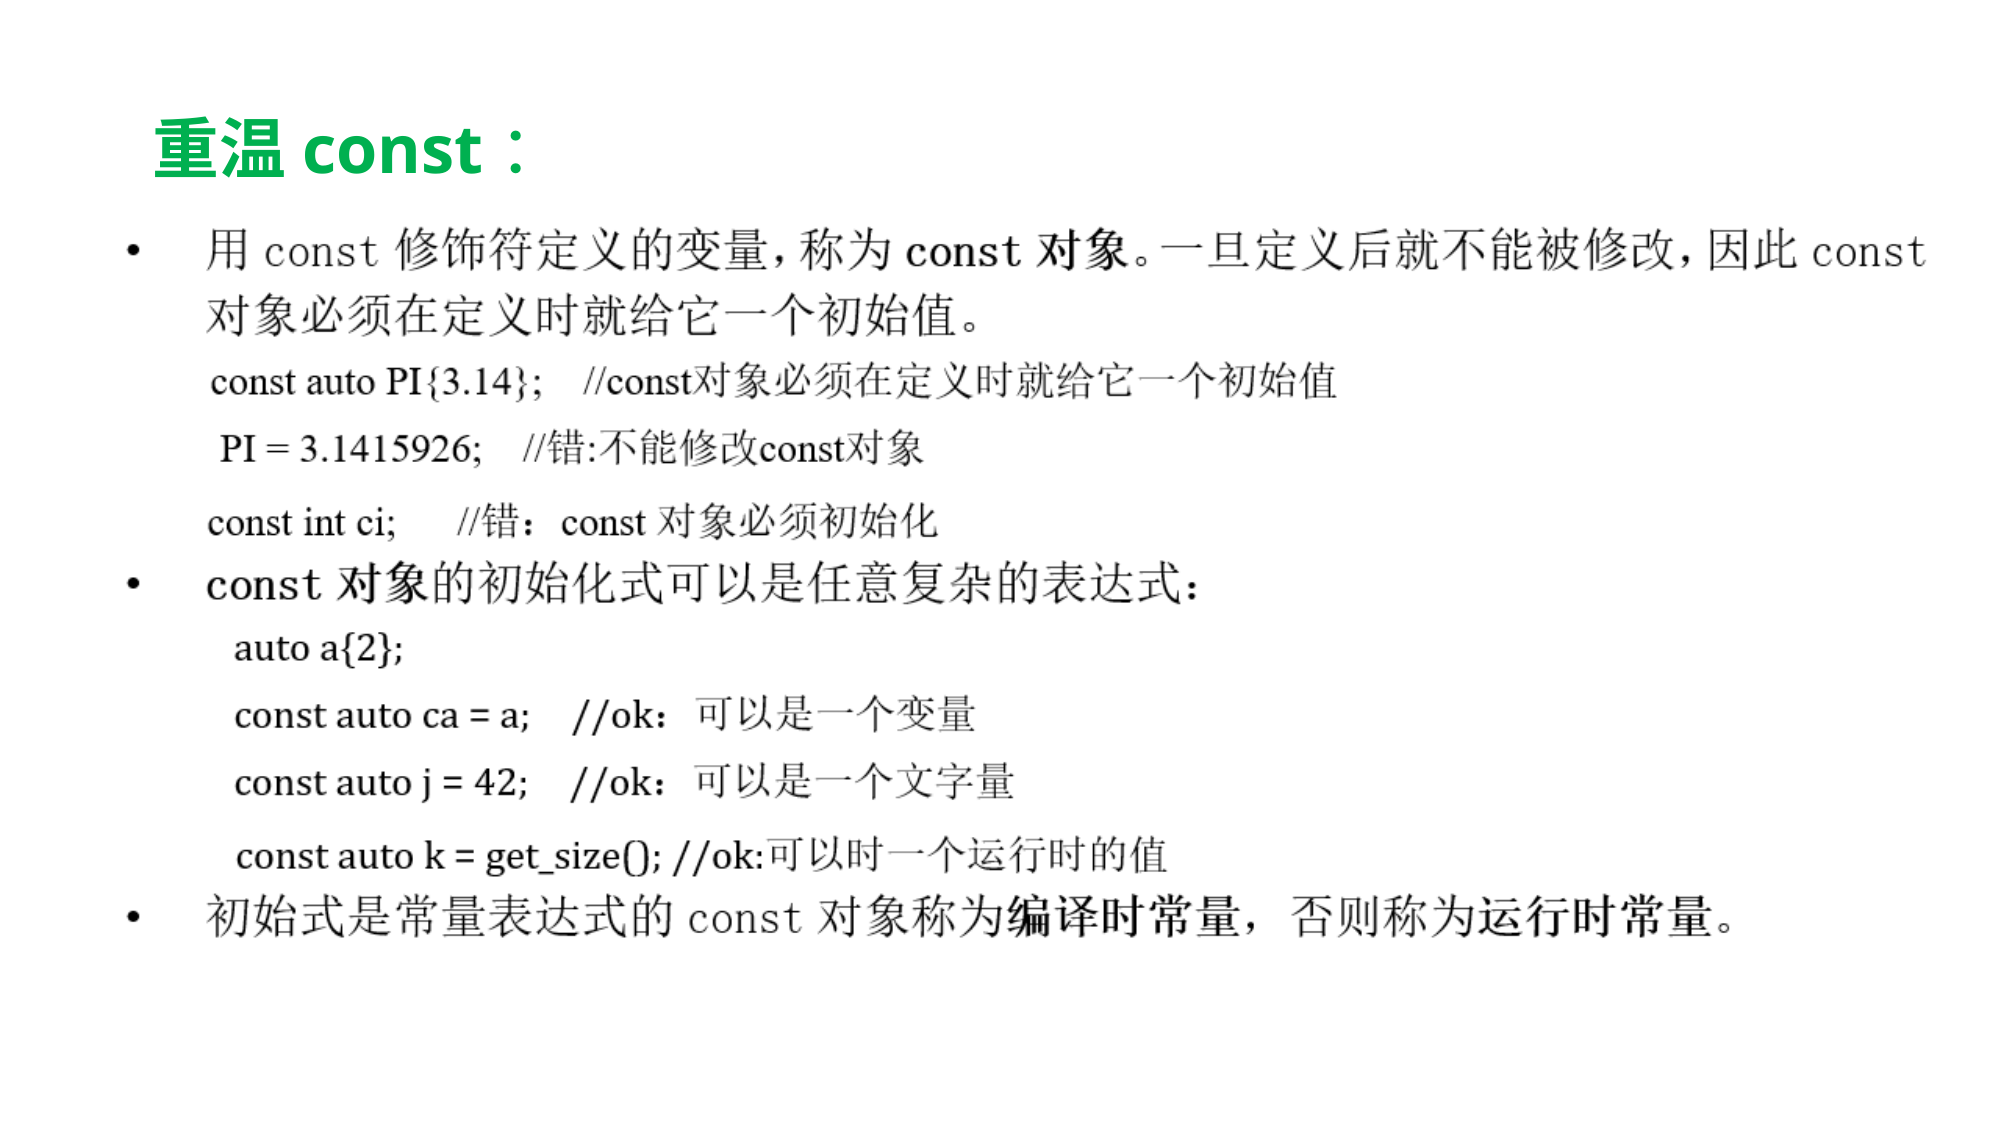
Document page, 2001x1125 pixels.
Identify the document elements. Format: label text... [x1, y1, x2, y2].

picture [55, 221, 1945, 944]
title 重温const： [137, 88, 1863, 216]
